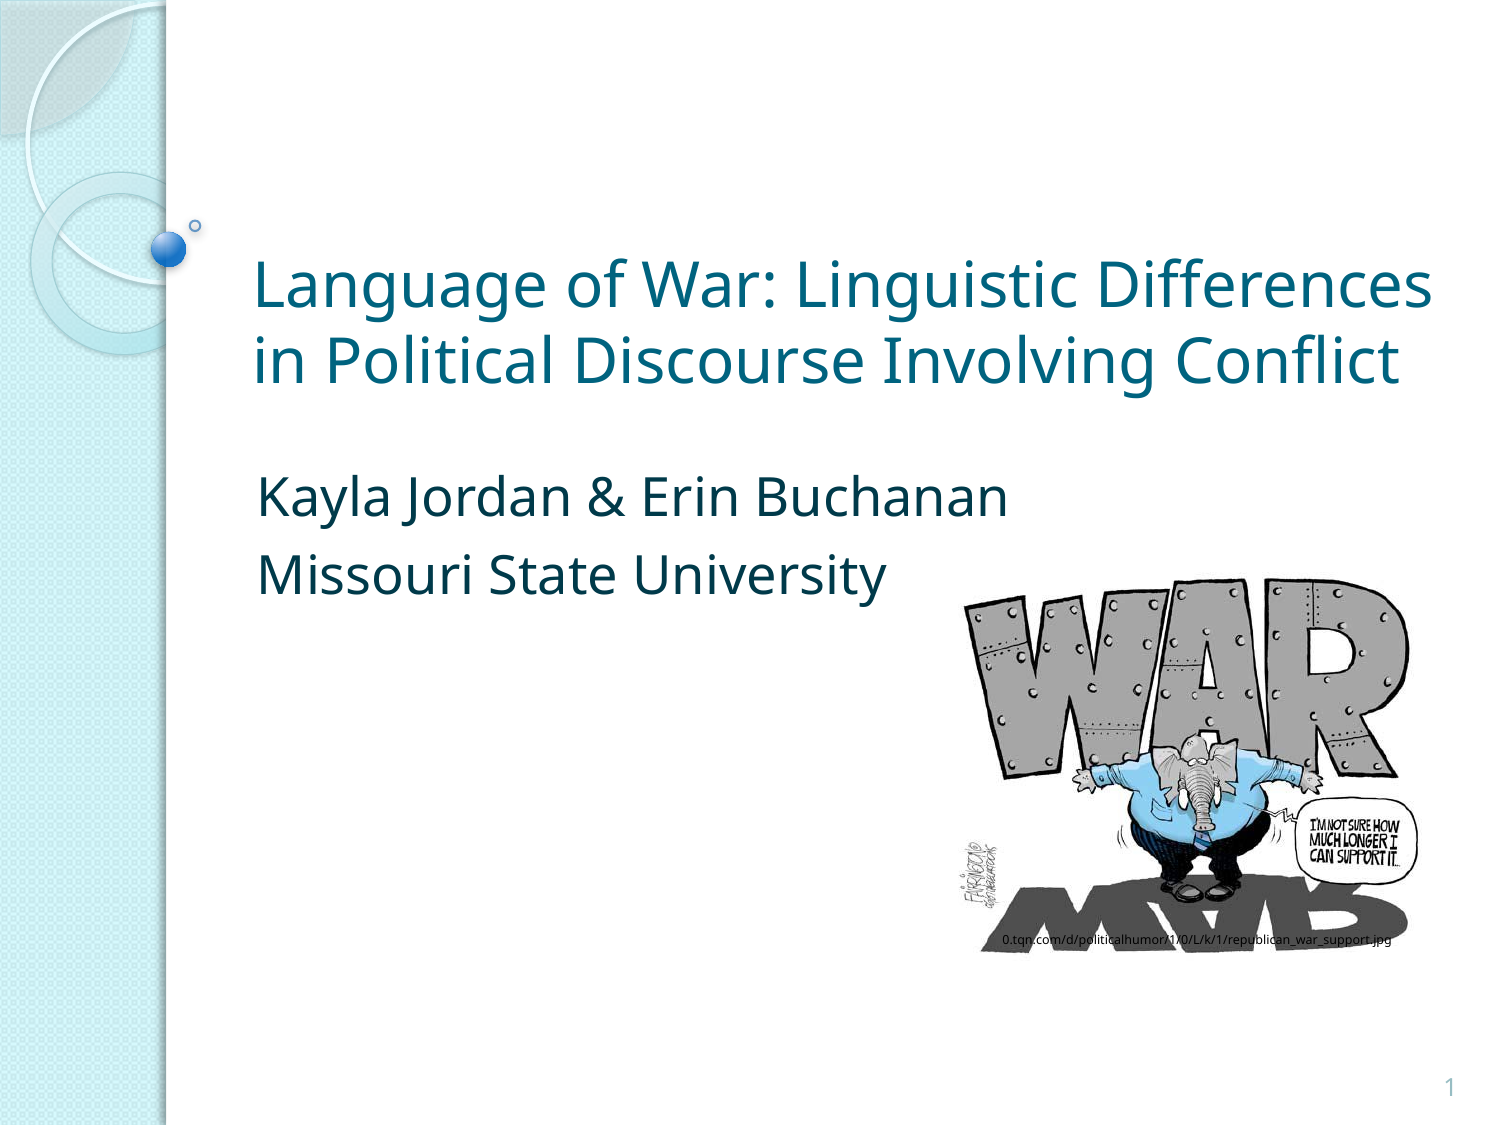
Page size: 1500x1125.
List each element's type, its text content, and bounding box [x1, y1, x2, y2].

slide_number 1 [1413, 1034, 1488, 1113]
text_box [949, 549, 1426, 971]
title Language of War: Linguistic Differences in Political Discourse Involving Conflict [237, 162, 1453, 404]
subtitle Kayla Jordan & Erin Buchanan Missouri State University [237, 462, 1453, 750]
